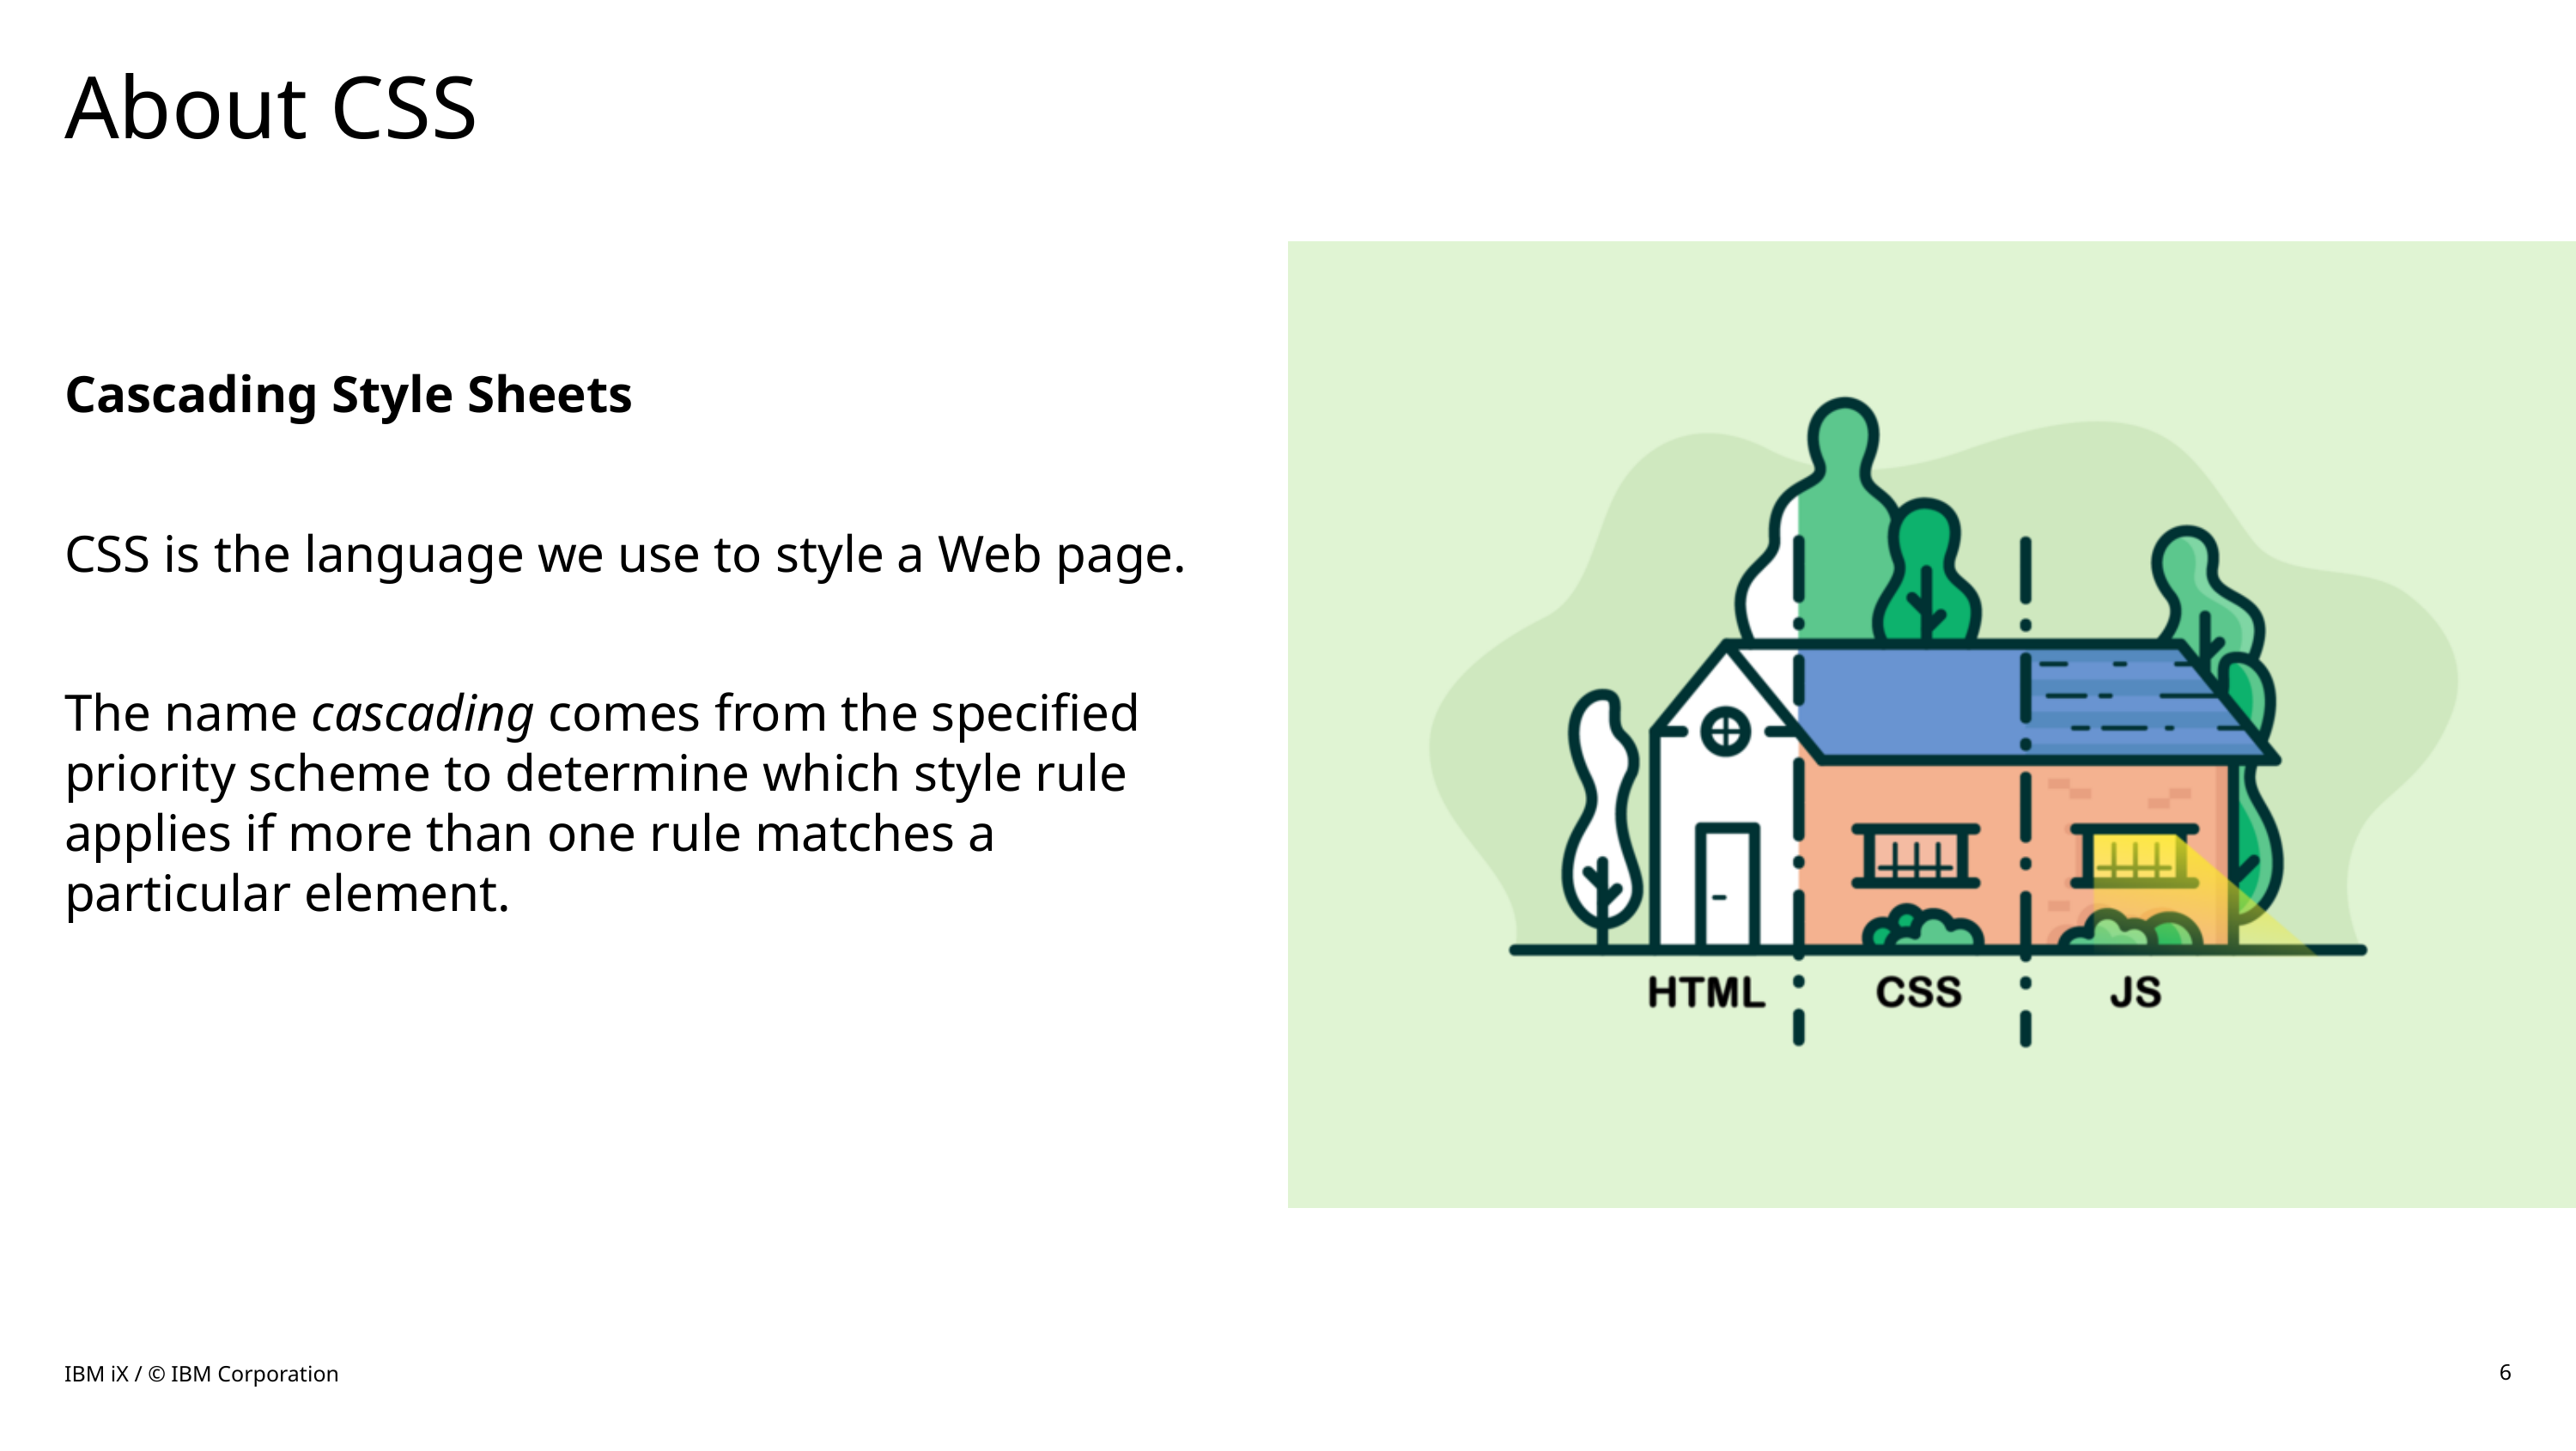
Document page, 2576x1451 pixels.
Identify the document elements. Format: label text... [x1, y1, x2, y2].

text_box Cascading Style Sheets CSS is the language we use to style a Web page. The name cascading comes from the specified priority scheme to determine which style rule applies if more than one rule matches a particular element. [64, 362, 1224, 1270]
picture [1287, 241, 2576, 1209]
footer IBM iX / © IBM Corporation [64, 1350, 1224, 1397]
slide_number 6 [1996, 1350, 2512, 1397]
title About CSS [64, 64, 1224, 299]
